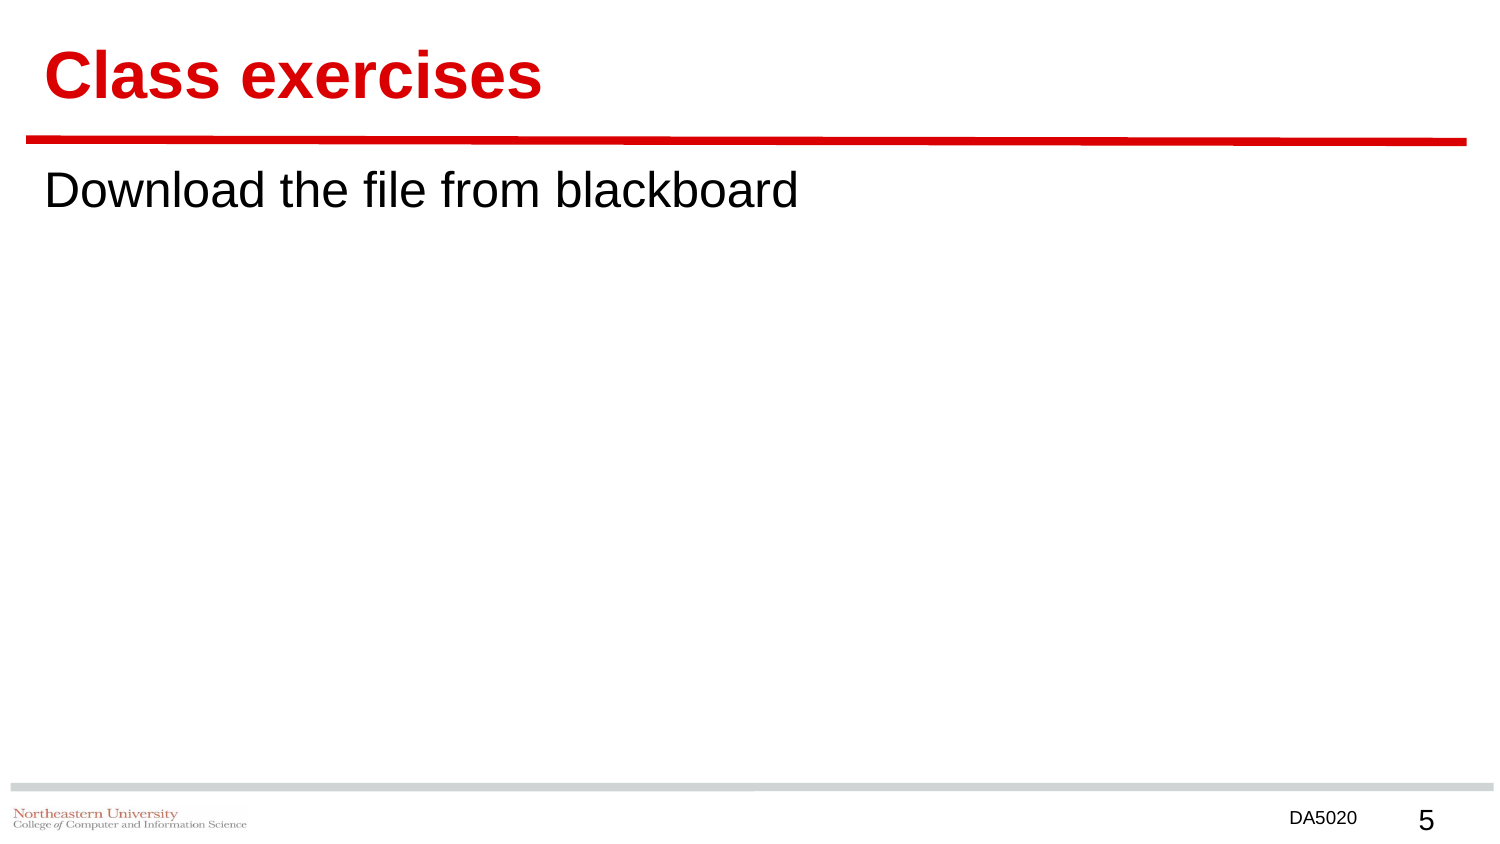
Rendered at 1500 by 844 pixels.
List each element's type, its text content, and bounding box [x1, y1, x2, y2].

slide_number ‹#› [1403, 798, 1494, 840]
picture [10, 806, 249, 832]
list Download the file from blackboard [29, 142, 1473, 775]
title Class exercises [29, 32, 1495, 127]
